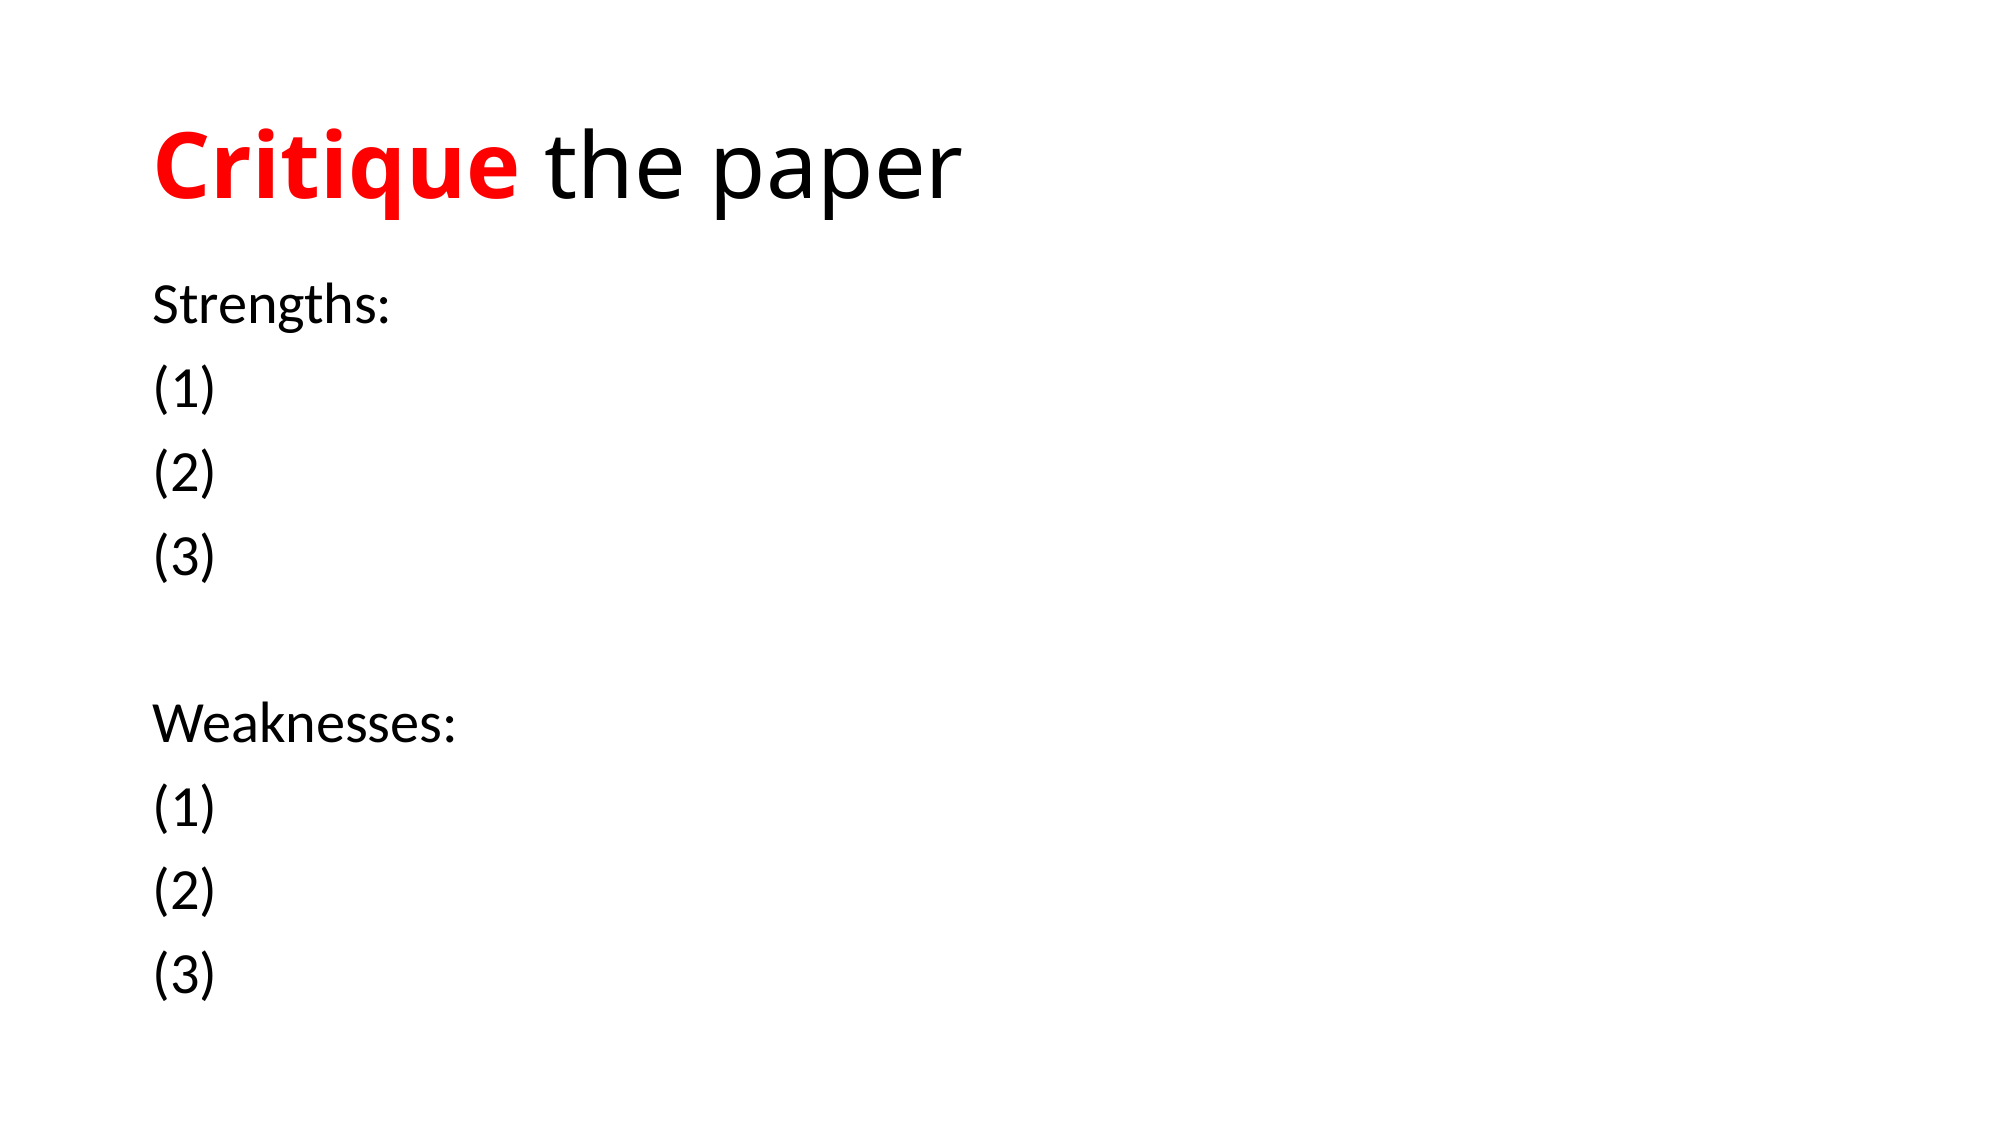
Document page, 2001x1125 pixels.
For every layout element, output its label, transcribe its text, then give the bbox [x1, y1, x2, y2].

title Critique the paper [137, 59, 1863, 278]
list Strengths: (1) (2) (3) Weaknesses: (1) (2) (3) [137, 278, 1863, 1066]
